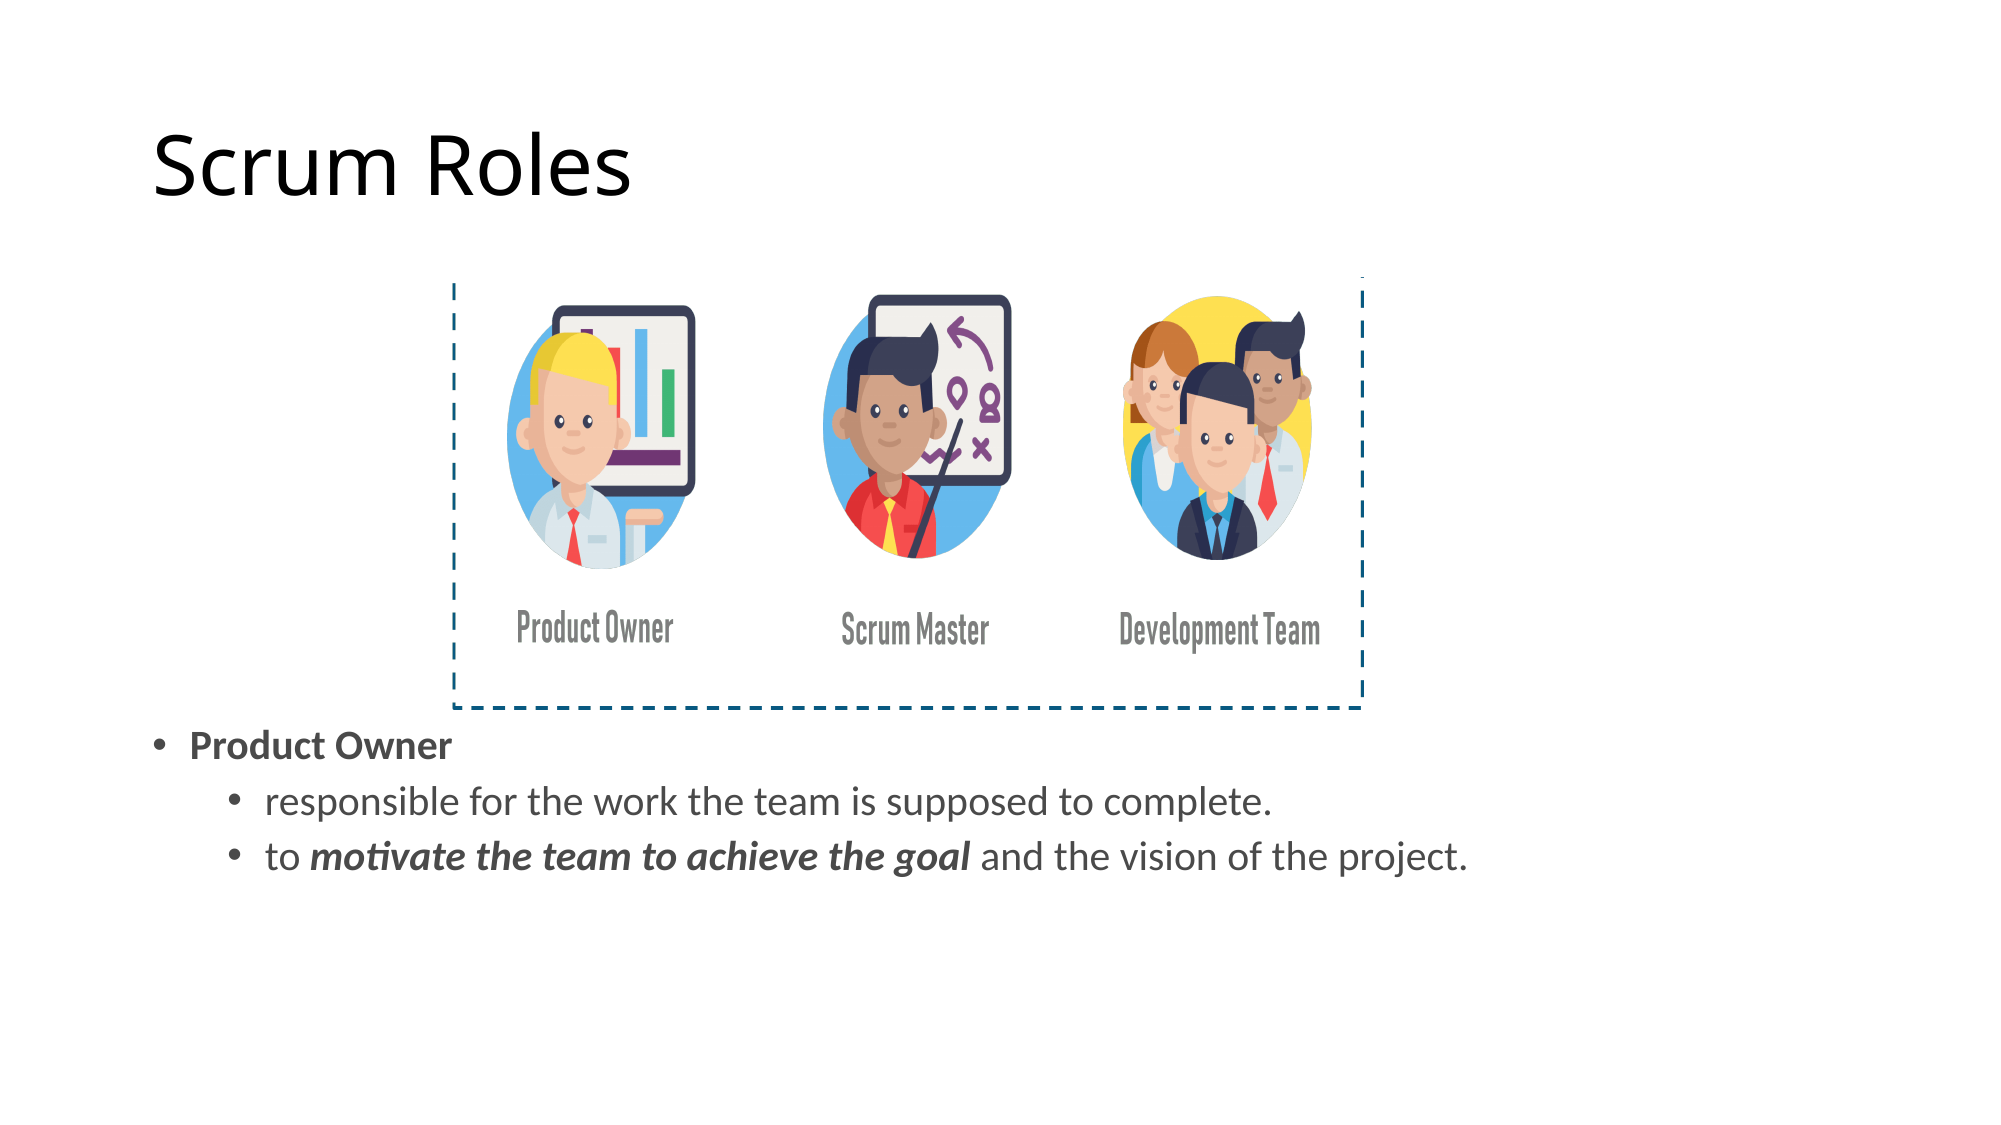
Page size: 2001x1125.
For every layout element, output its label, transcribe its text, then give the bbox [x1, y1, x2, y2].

picture [407, 277, 1408, 710]
title Scrum Roles [137, 59, 1863, 278]
list Product Owner responsible for the work the team is supposed to complete. to motivate the team to achieve the goal and the vision of the project. [137, 374, 1863, 1089]
